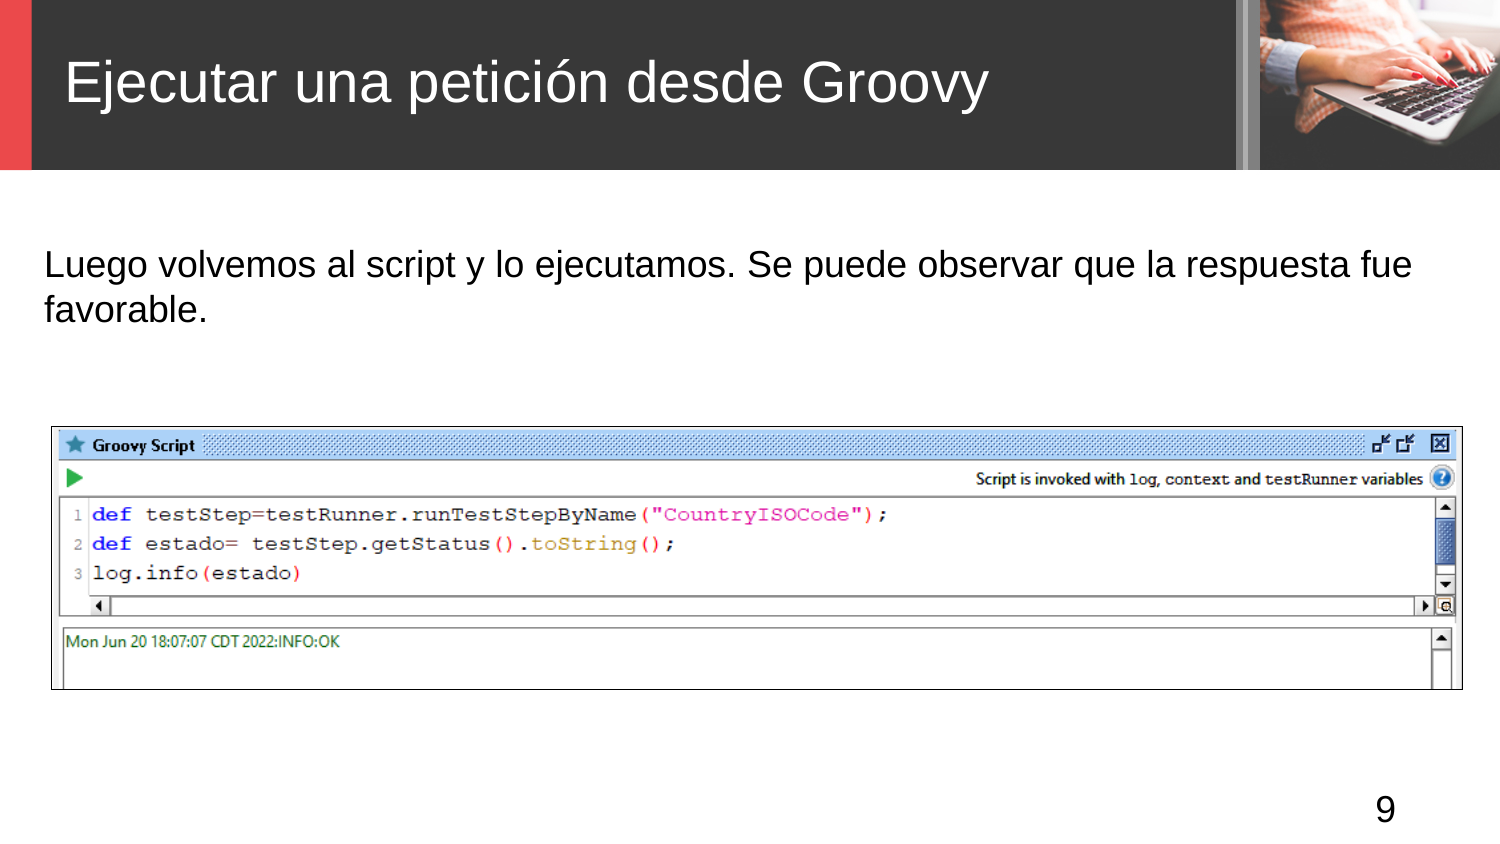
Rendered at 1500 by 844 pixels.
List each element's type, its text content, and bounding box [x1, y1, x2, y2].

text_box 9 [1360, 777, 1500, 838]
list Ejecutar una petición desde Groovy [49, 32, 1231, 127]
text_box Luego volvemos al script y lo ejecutamos. Se puede observar que la respuesta fue favorable. [29, 232, 1459, 338]
picture [0, 0, 1500, 844]
